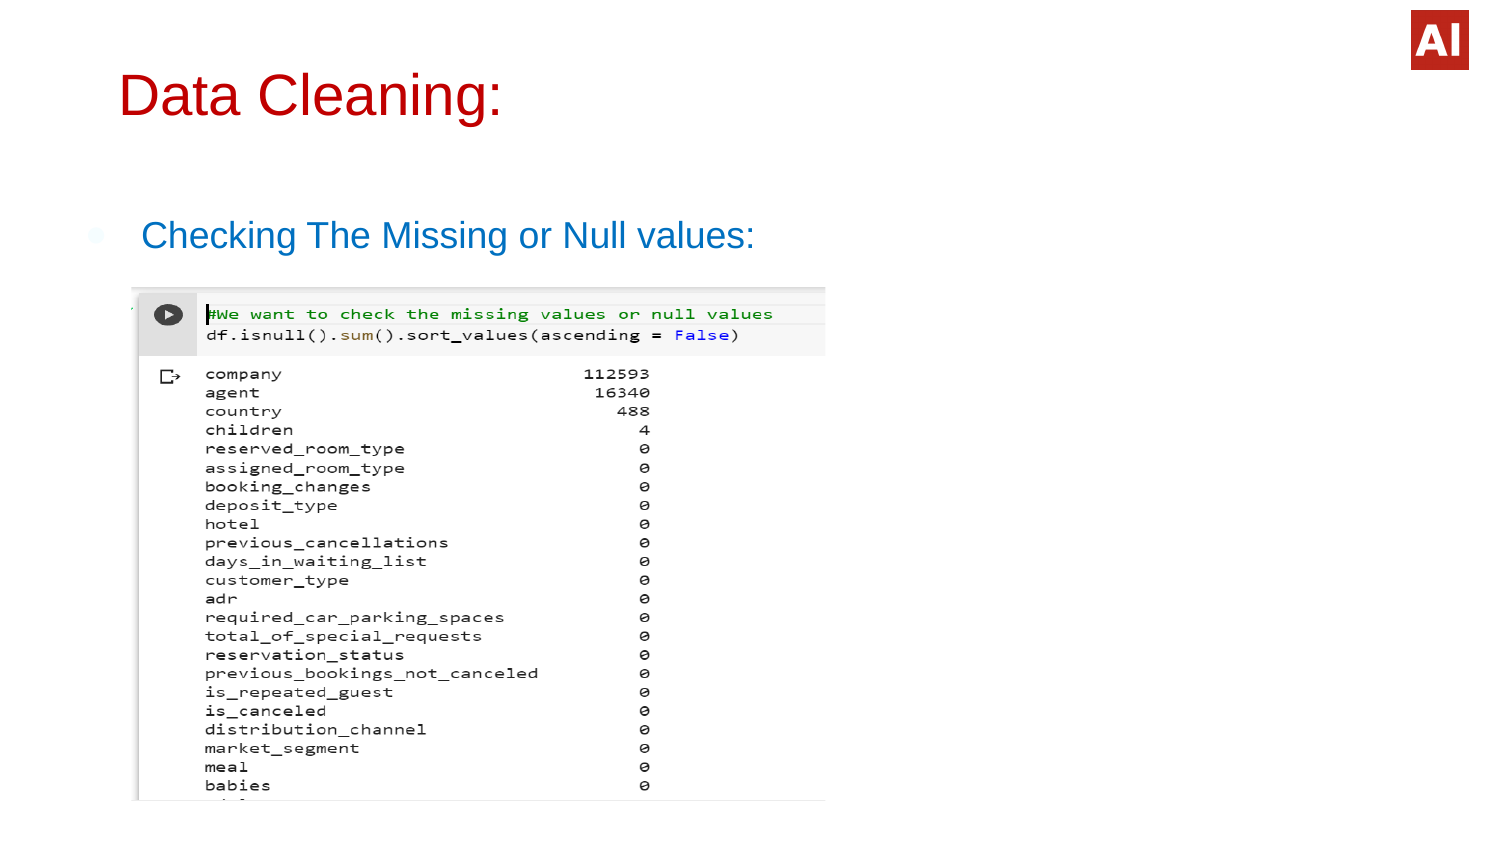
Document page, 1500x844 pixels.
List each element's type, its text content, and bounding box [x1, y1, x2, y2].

picture [1411, 10, 1469, 70]
list Checking The Missing or Null values: [51, 189, 1449, 750]
picture [131, 285, 826, 821]
title Data Cleaning: [103, 42, 1397, 189]
